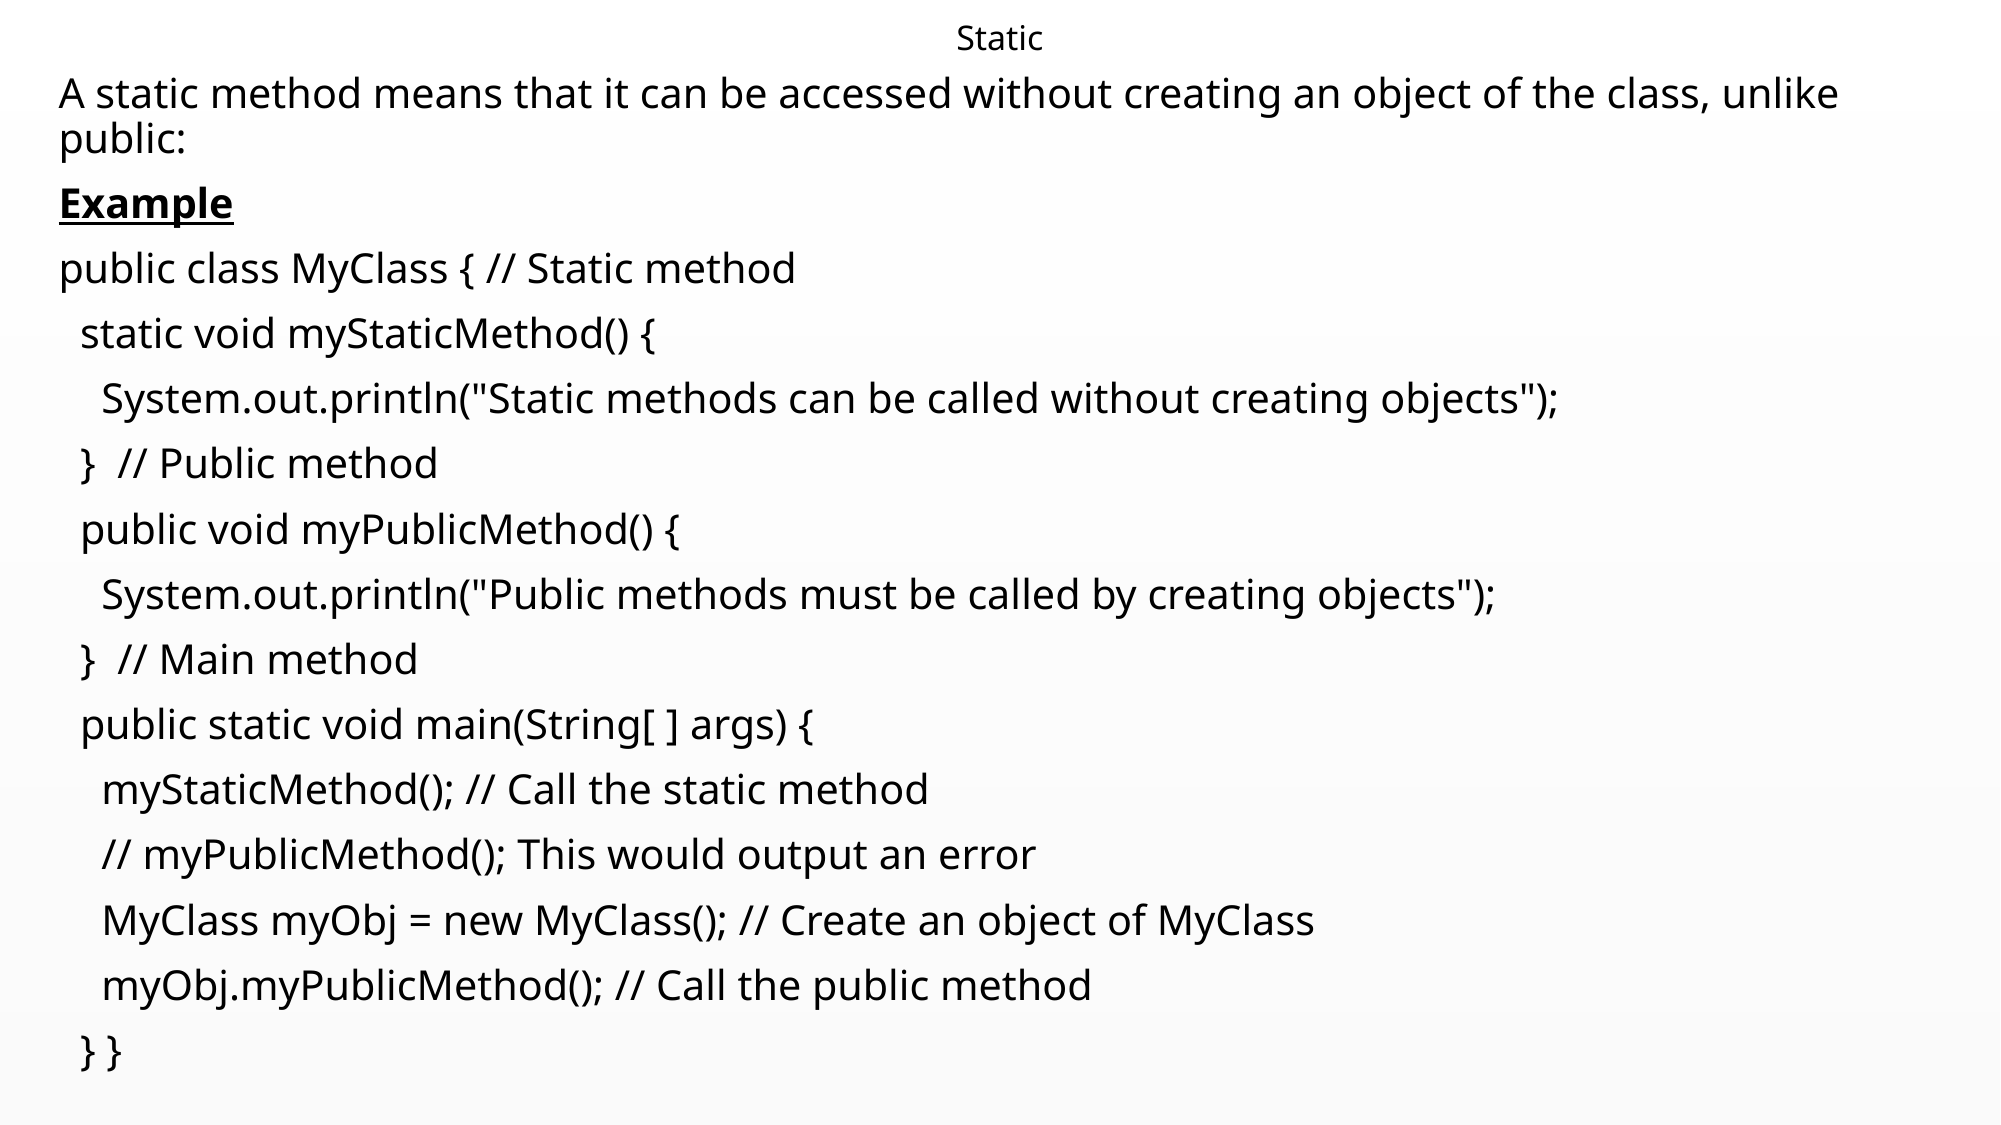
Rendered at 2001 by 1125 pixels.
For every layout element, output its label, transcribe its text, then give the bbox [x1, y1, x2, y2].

title Static [137, 13, 1863, 65]
list A static method means that it can be accessed without creating an object of the class, unlike public: Example public class MyClass { // Static method static void myStaticMethod() { System.out.println("Static methods can be called without creating objects"); } // Public method public void myPublicMethod() { System.out.println("Public methods must be called by creating objects"); } // Main method public static void main(String[ ] args) { myStaticMethod(); // Call the static method // myPublicMethod(); This would output an error MyClass myObj = new MyClass(); // Create an object of MyClass myObj.myPublicMethod(); // Call the public method } } [43, 65, 1972, 1087]
